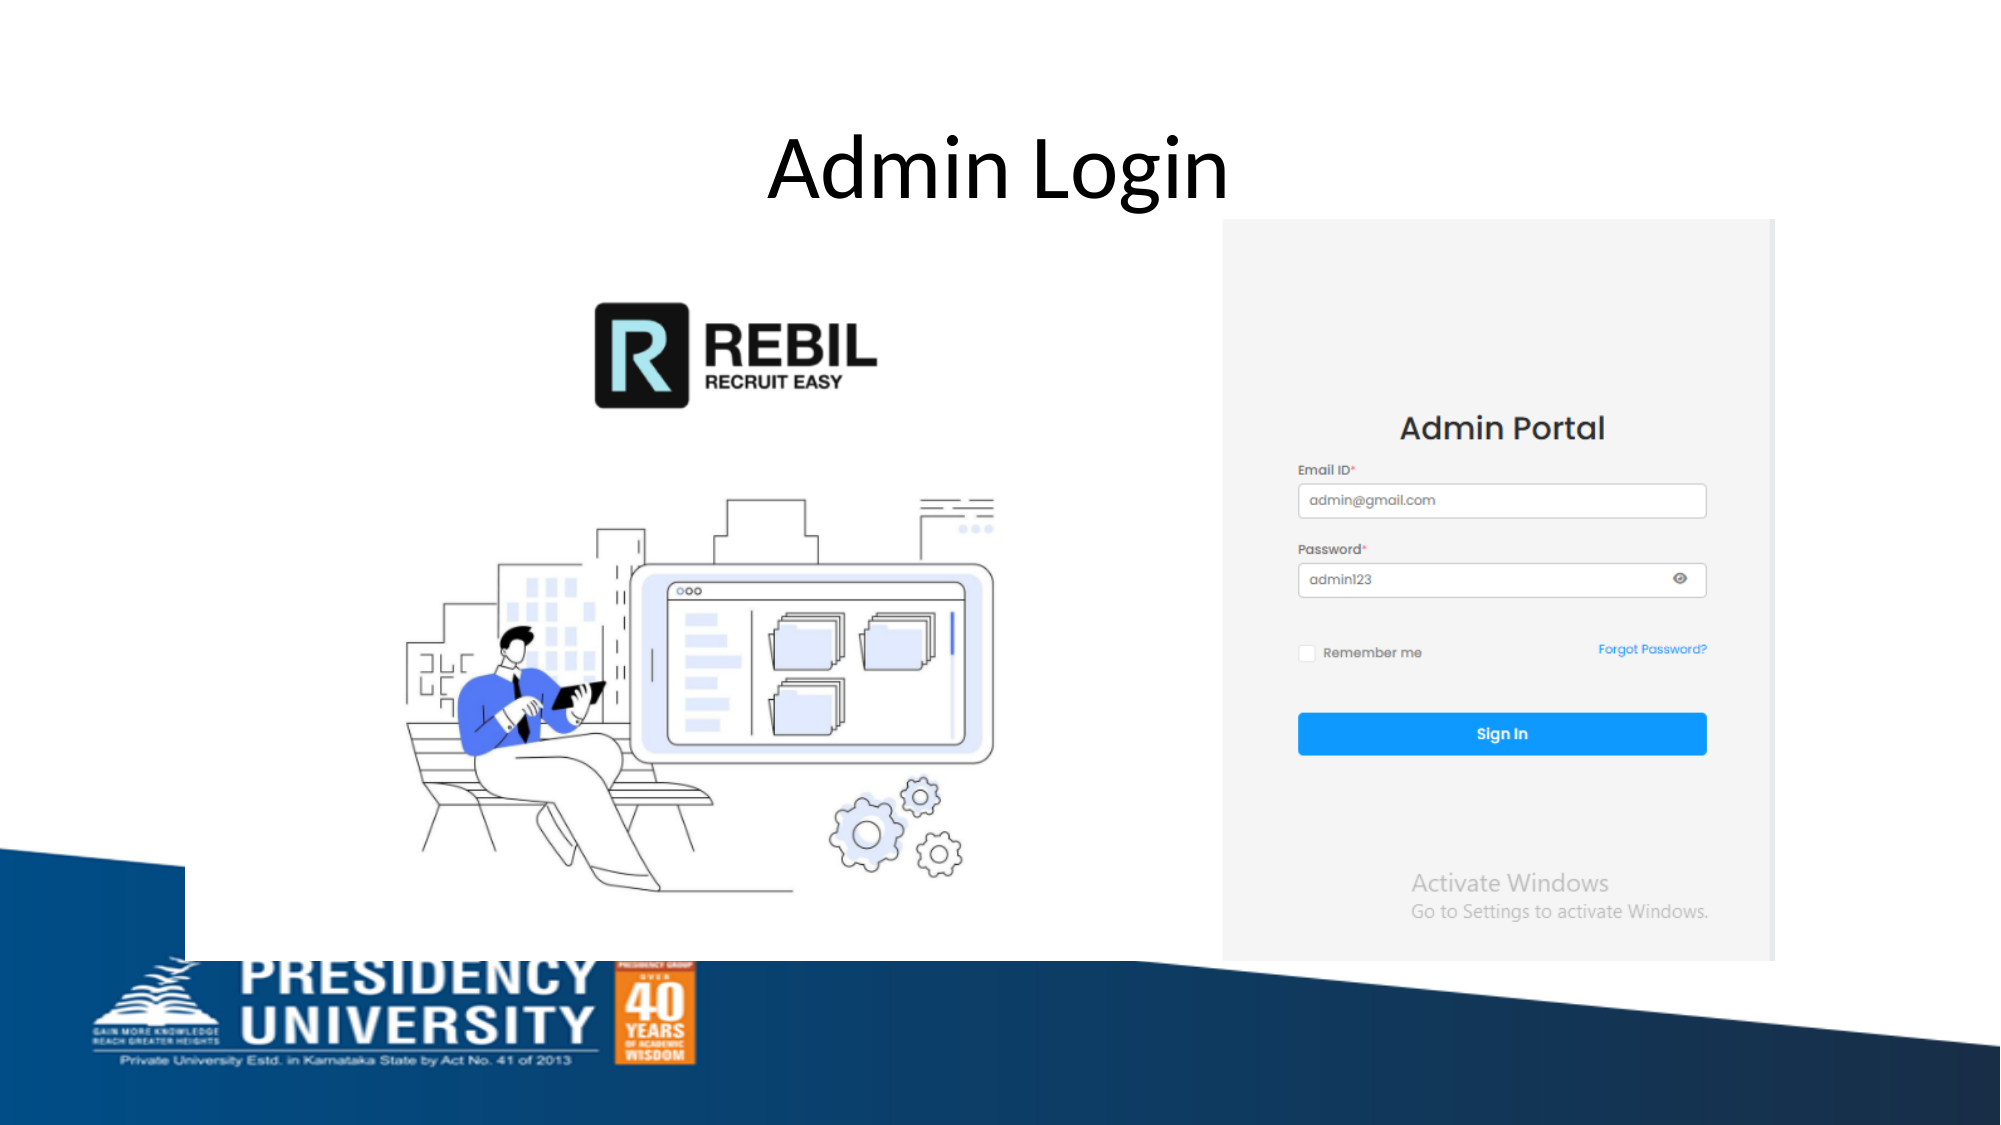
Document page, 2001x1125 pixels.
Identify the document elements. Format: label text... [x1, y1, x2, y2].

title Admin Login [137, 59, 1863, 278]
picture [0, 219, 2000, 1125]
